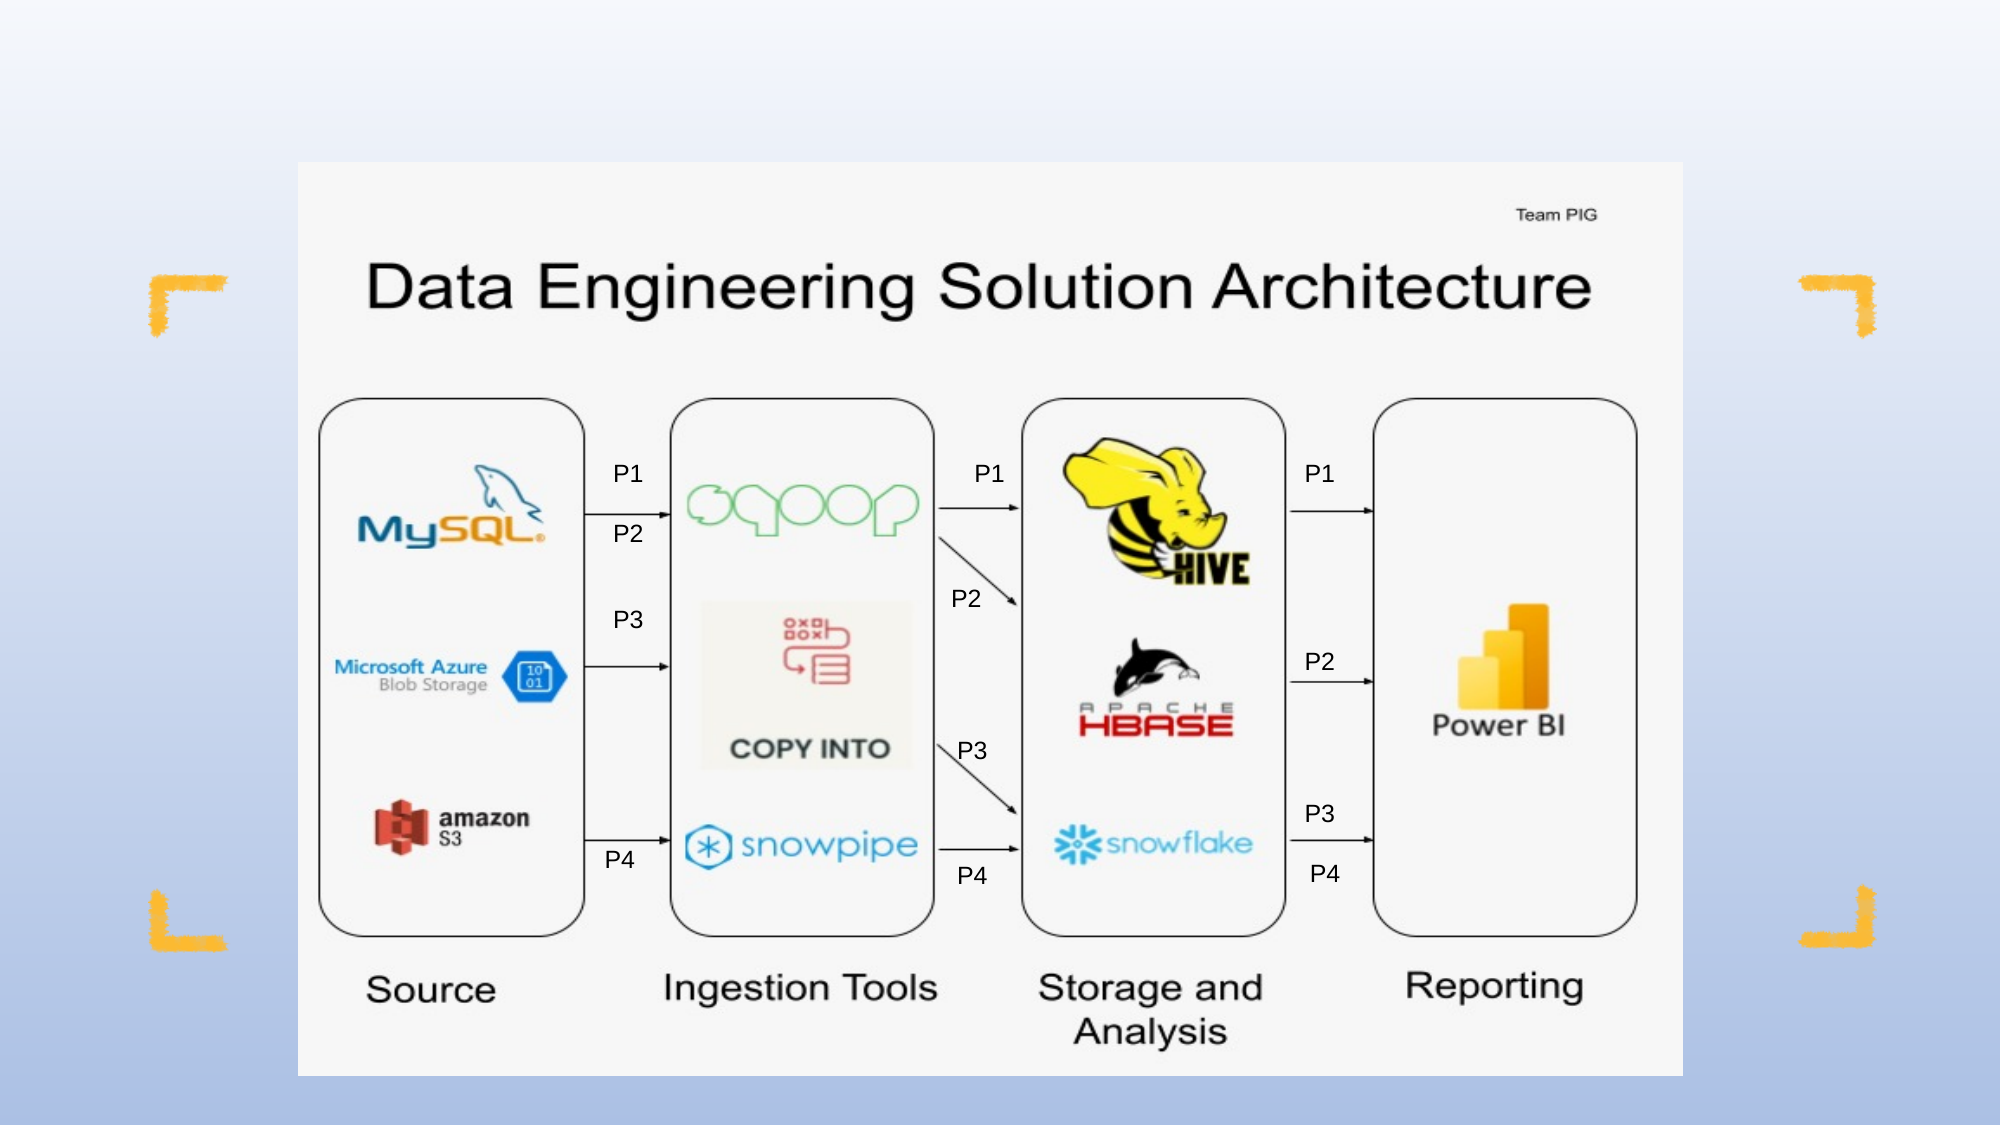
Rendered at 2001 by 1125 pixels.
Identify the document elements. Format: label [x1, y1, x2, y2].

picture [148, 273, 298, 954]
picture [1683, 273, 1877, 950]
list [298, 162, 1683, 1076]
